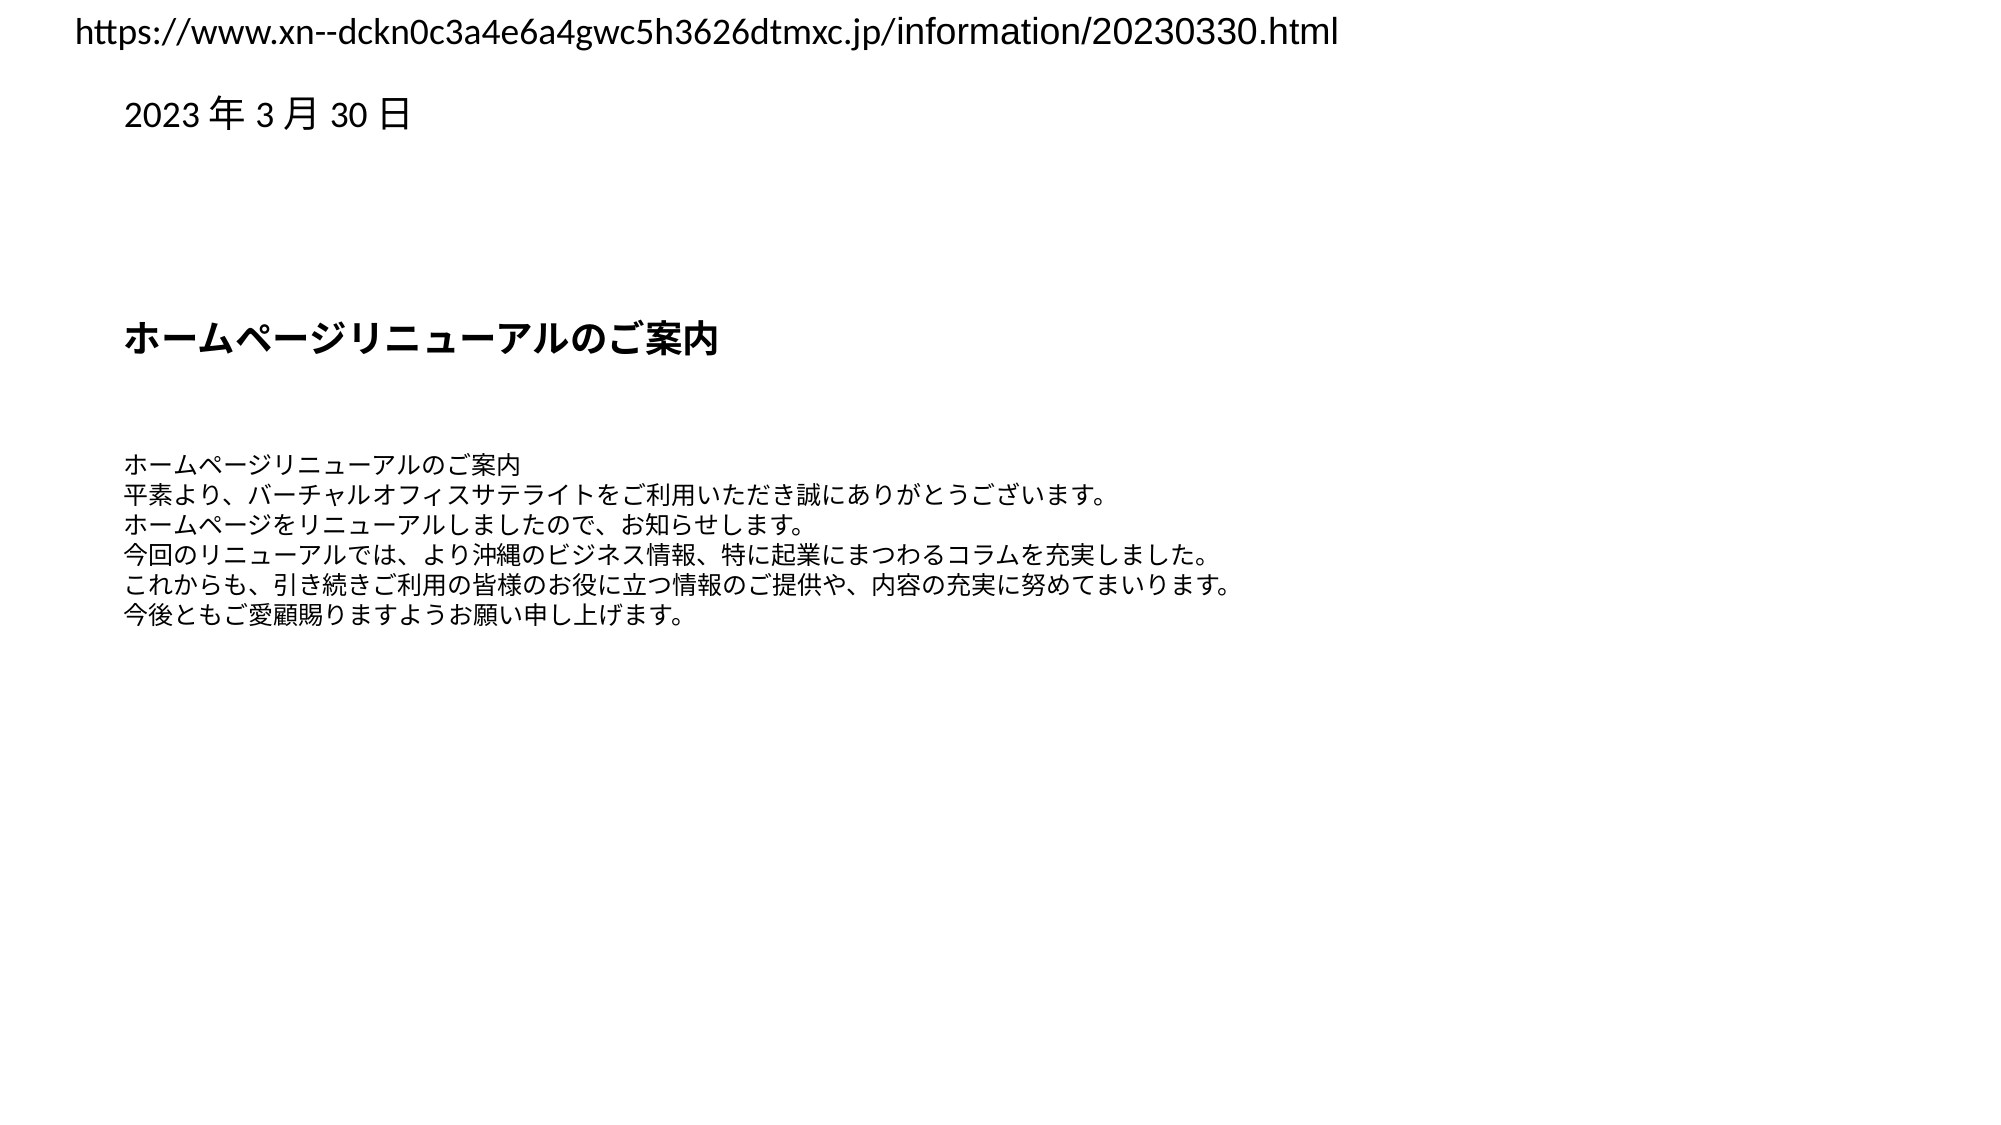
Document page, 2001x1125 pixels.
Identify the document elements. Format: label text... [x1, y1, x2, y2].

text_box https://www.xn--dckn0c3a4e6a4gwc5h3626dtmxc.jp/information/20230330.html [60, 0, 1355, 60]
text_box 2023年3月30日 ホームページリニューアルのご案内 ホームページリニューアルのご案内 平素より、バーチャルオフィスサテライトをご利用いただき誠にありがとうございます。 ホームページをリニューアルしましたので、お知らせします。 今回のリニューアルでは、より沖縄のビジネス情報、特に起業にまつわるコラムを充実しました。 これからも、引き続きご利用の皆様のお役に立つ情報のご提供や、内容の充実に努めてまいります。 今後ともご愛顧賜りますようお願い申し上げます。 [109, 82, 1259, 637]
